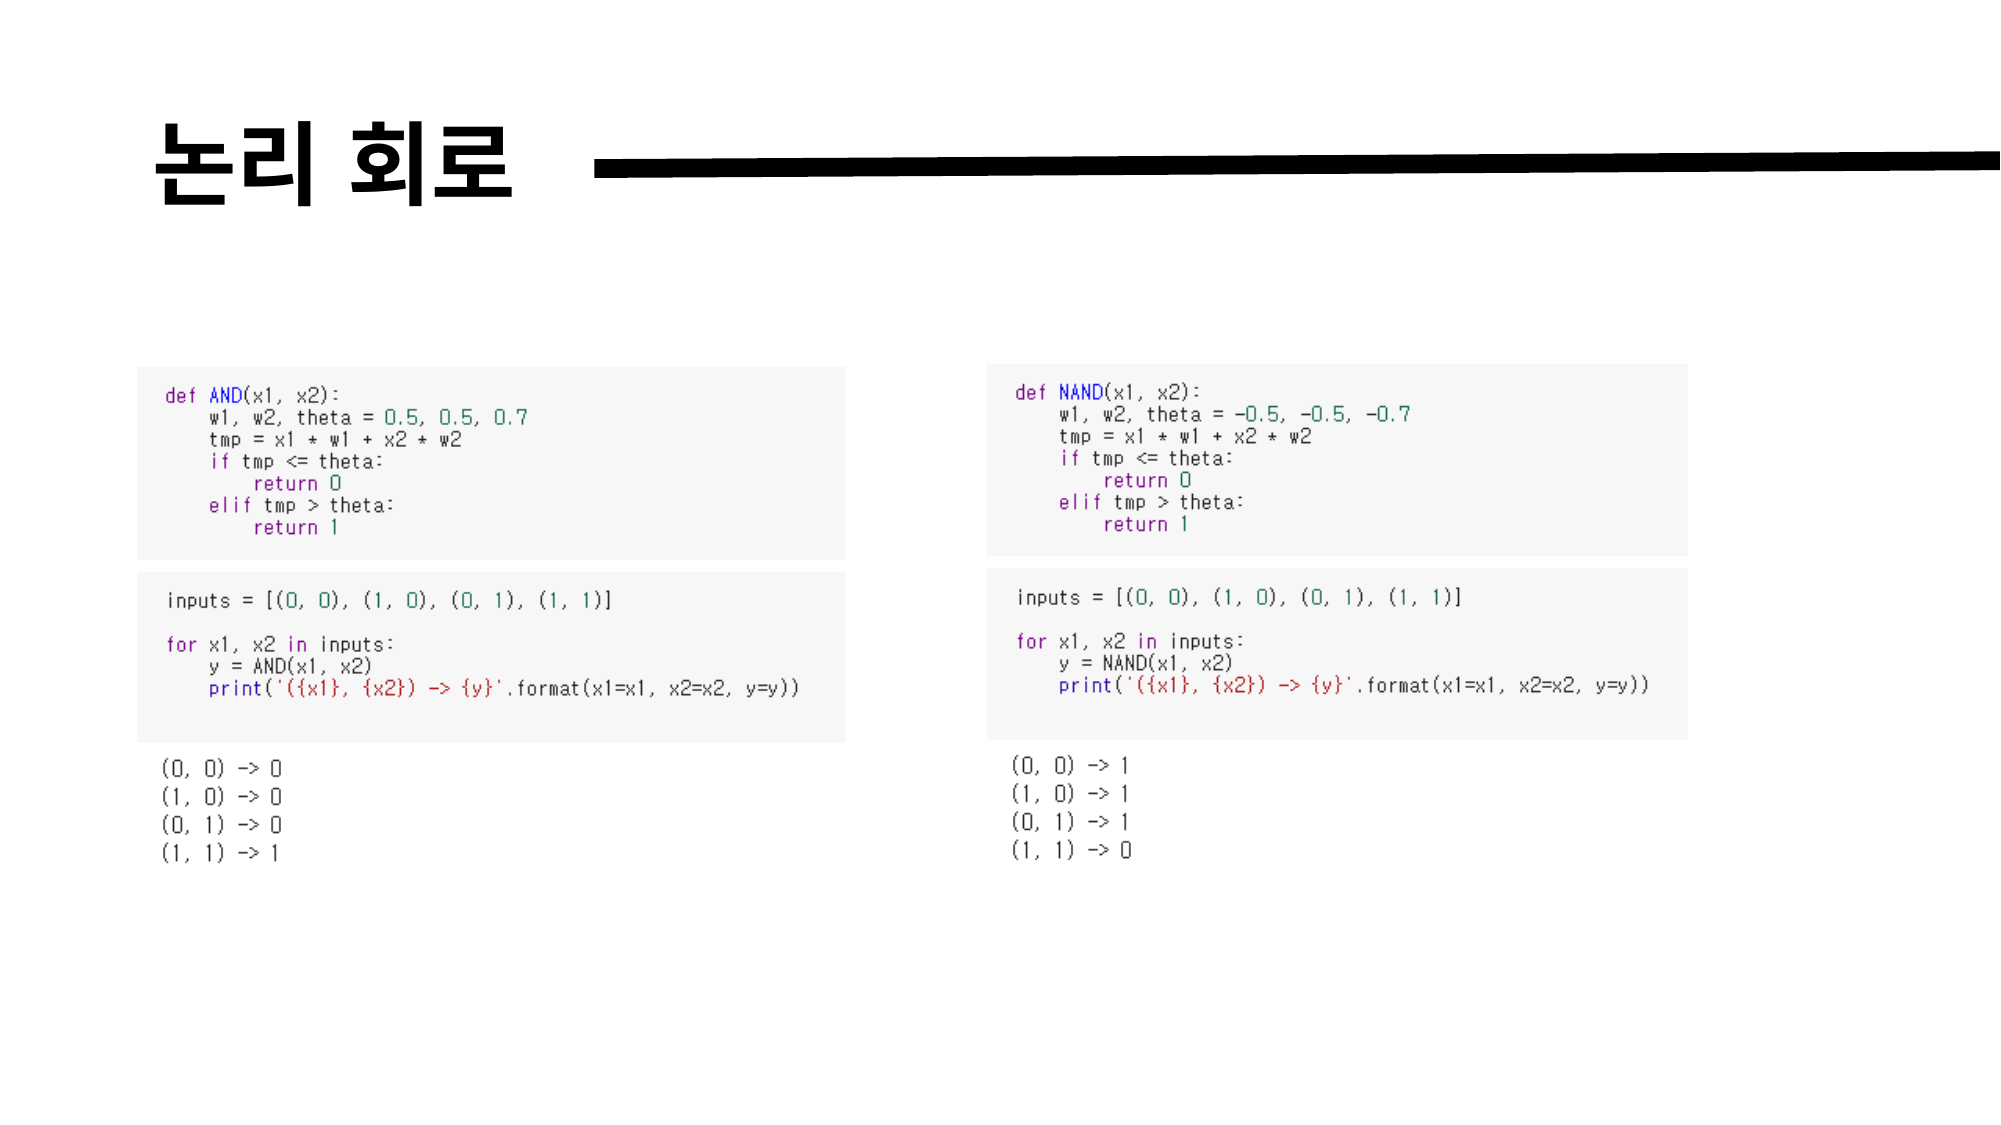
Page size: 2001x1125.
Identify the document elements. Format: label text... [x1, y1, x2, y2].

picture [987, 356, 1688, 879]
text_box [594, 160, 2000, 169]
title 논리 회로 [137, 59, 595, 278]
picture [137, 353, 846, 882]
